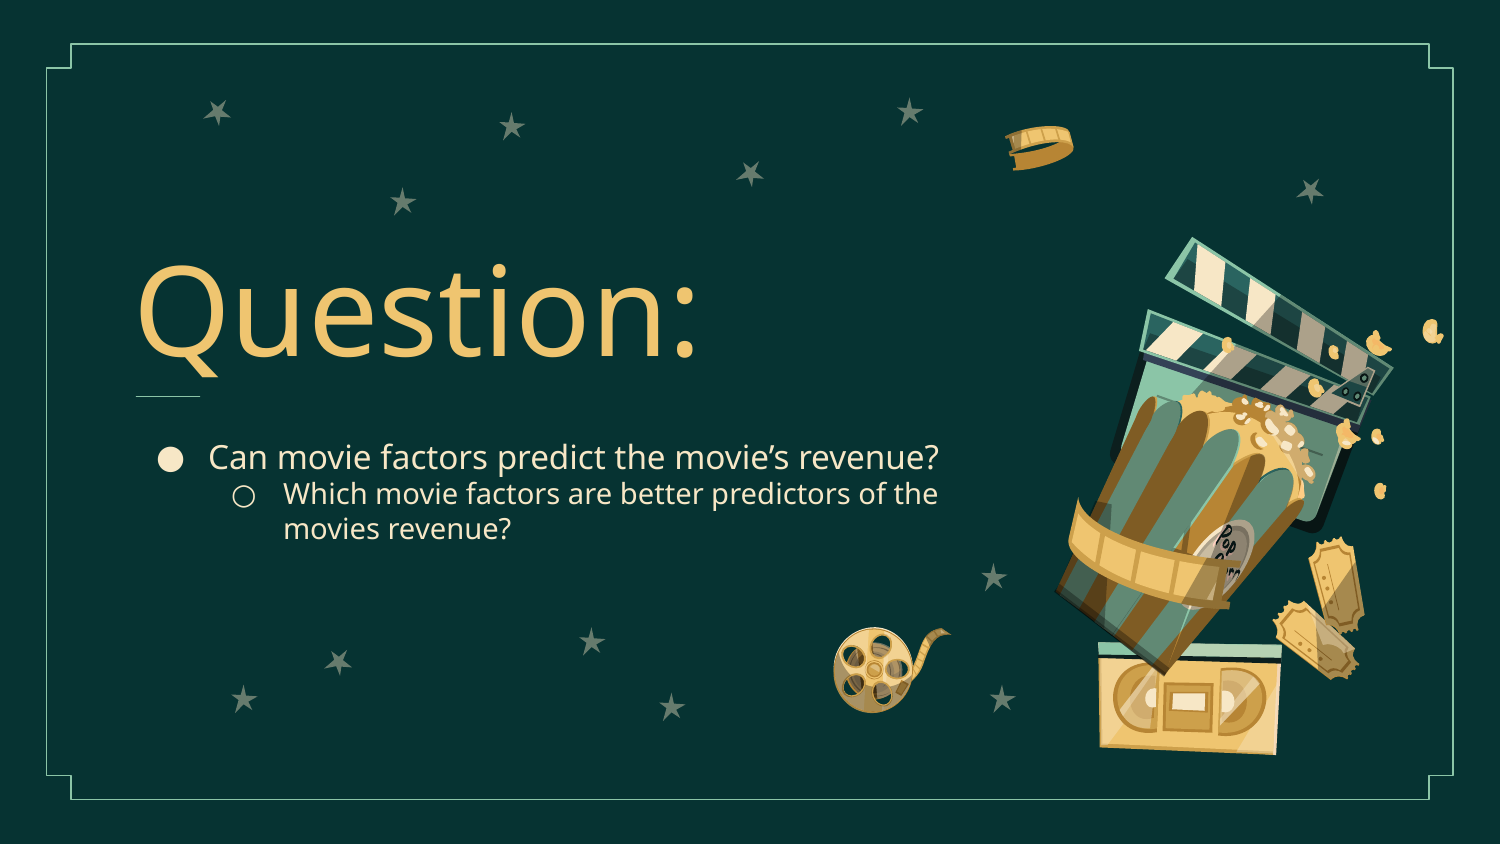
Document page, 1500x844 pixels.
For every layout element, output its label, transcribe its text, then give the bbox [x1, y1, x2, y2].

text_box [832, 627, 952, 714]
title Question: [118, 216, 1162, 409]
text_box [1053, 236, 1446, 756]
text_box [1004, 125, 1076, 171]
subtitle Can movie factors predict the movie’s revenue? Which movie factors are better predictors of the movies revenue? [118, 420, 982, 628]
